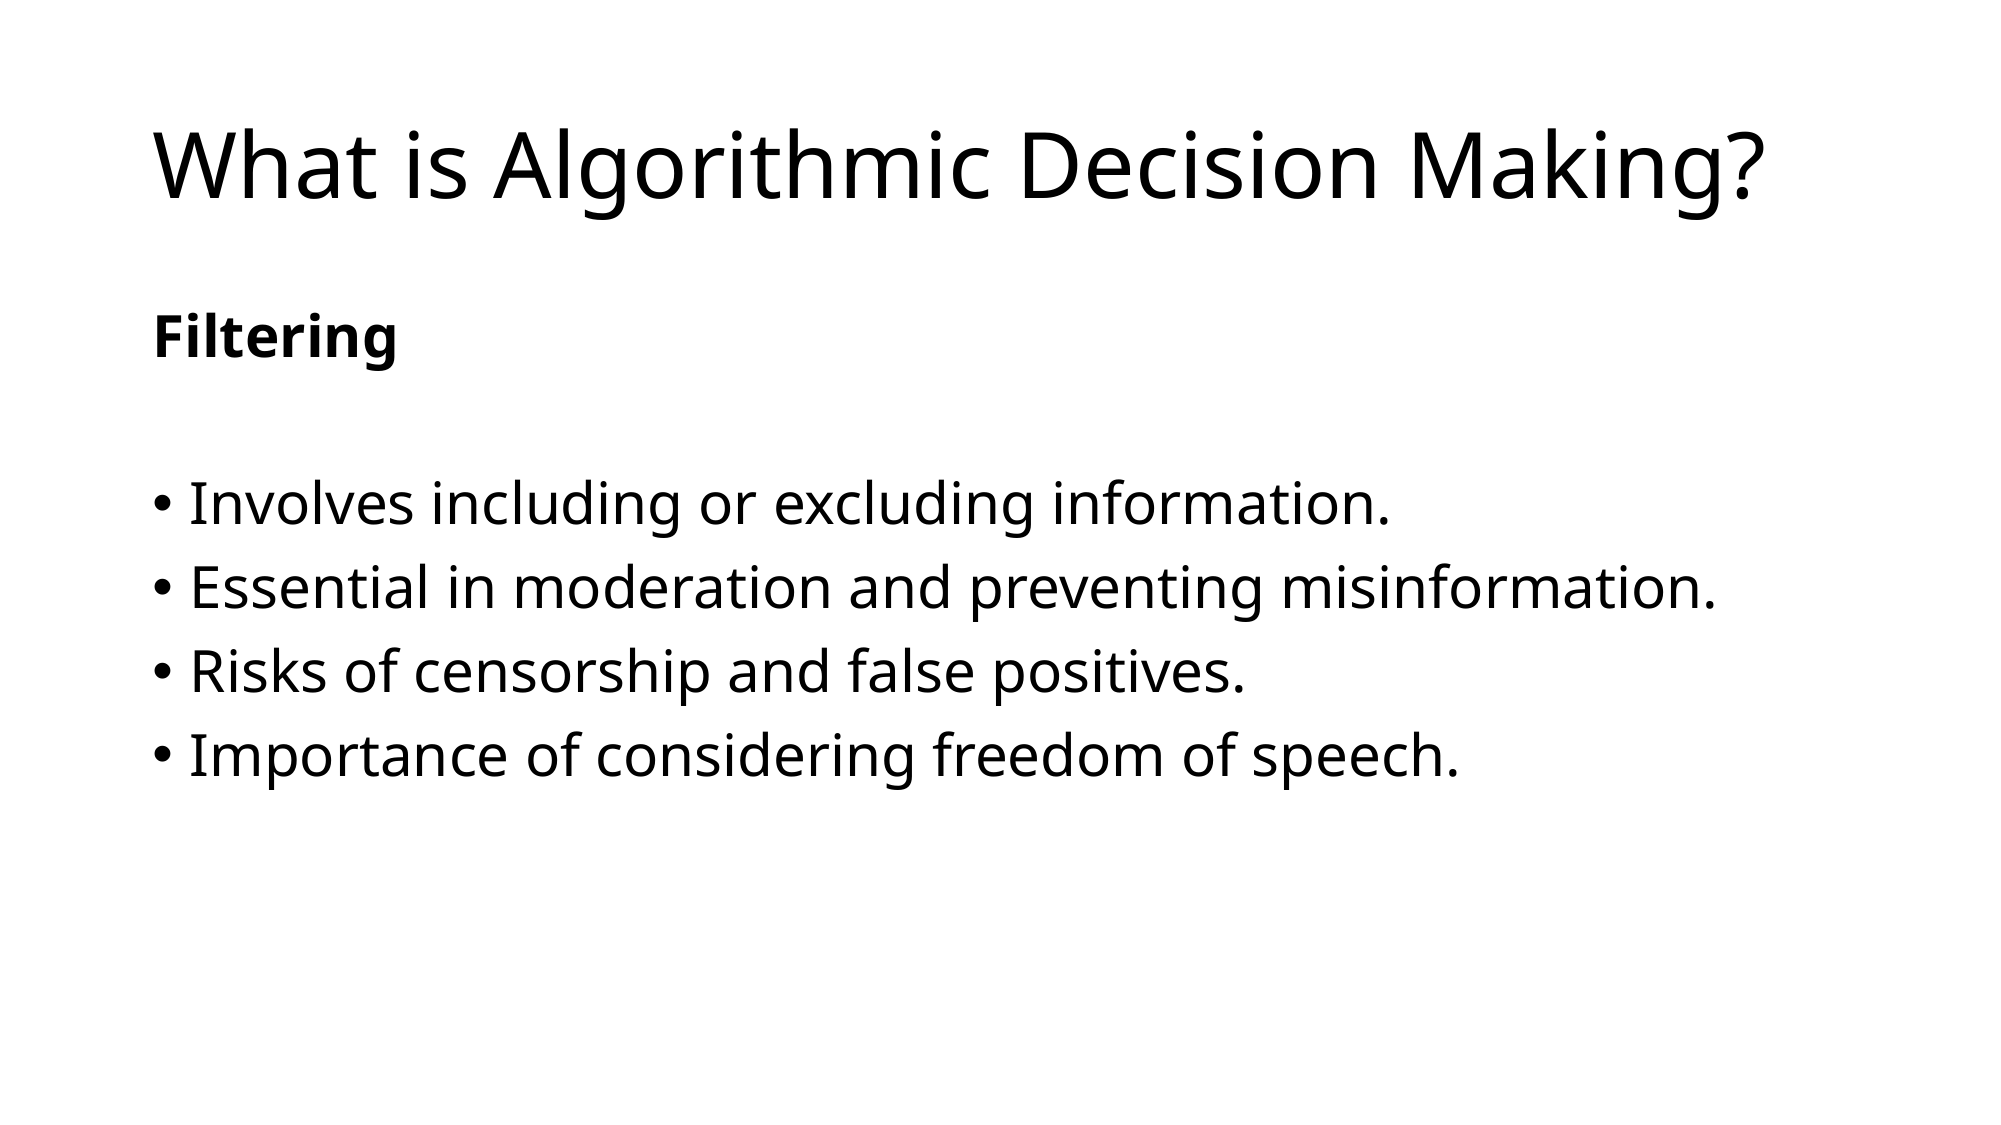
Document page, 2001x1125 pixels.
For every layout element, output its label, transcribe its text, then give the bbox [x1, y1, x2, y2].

title What is Algorithmic Decision Making? [137, 59, 1863, 278]
list Filtering Involves including or excluding information. Essential in moderation and preventing misinformation. Risks of censorship and false positives. Importance of considering freedom of speech. [137, 299, 1863, 1014]
